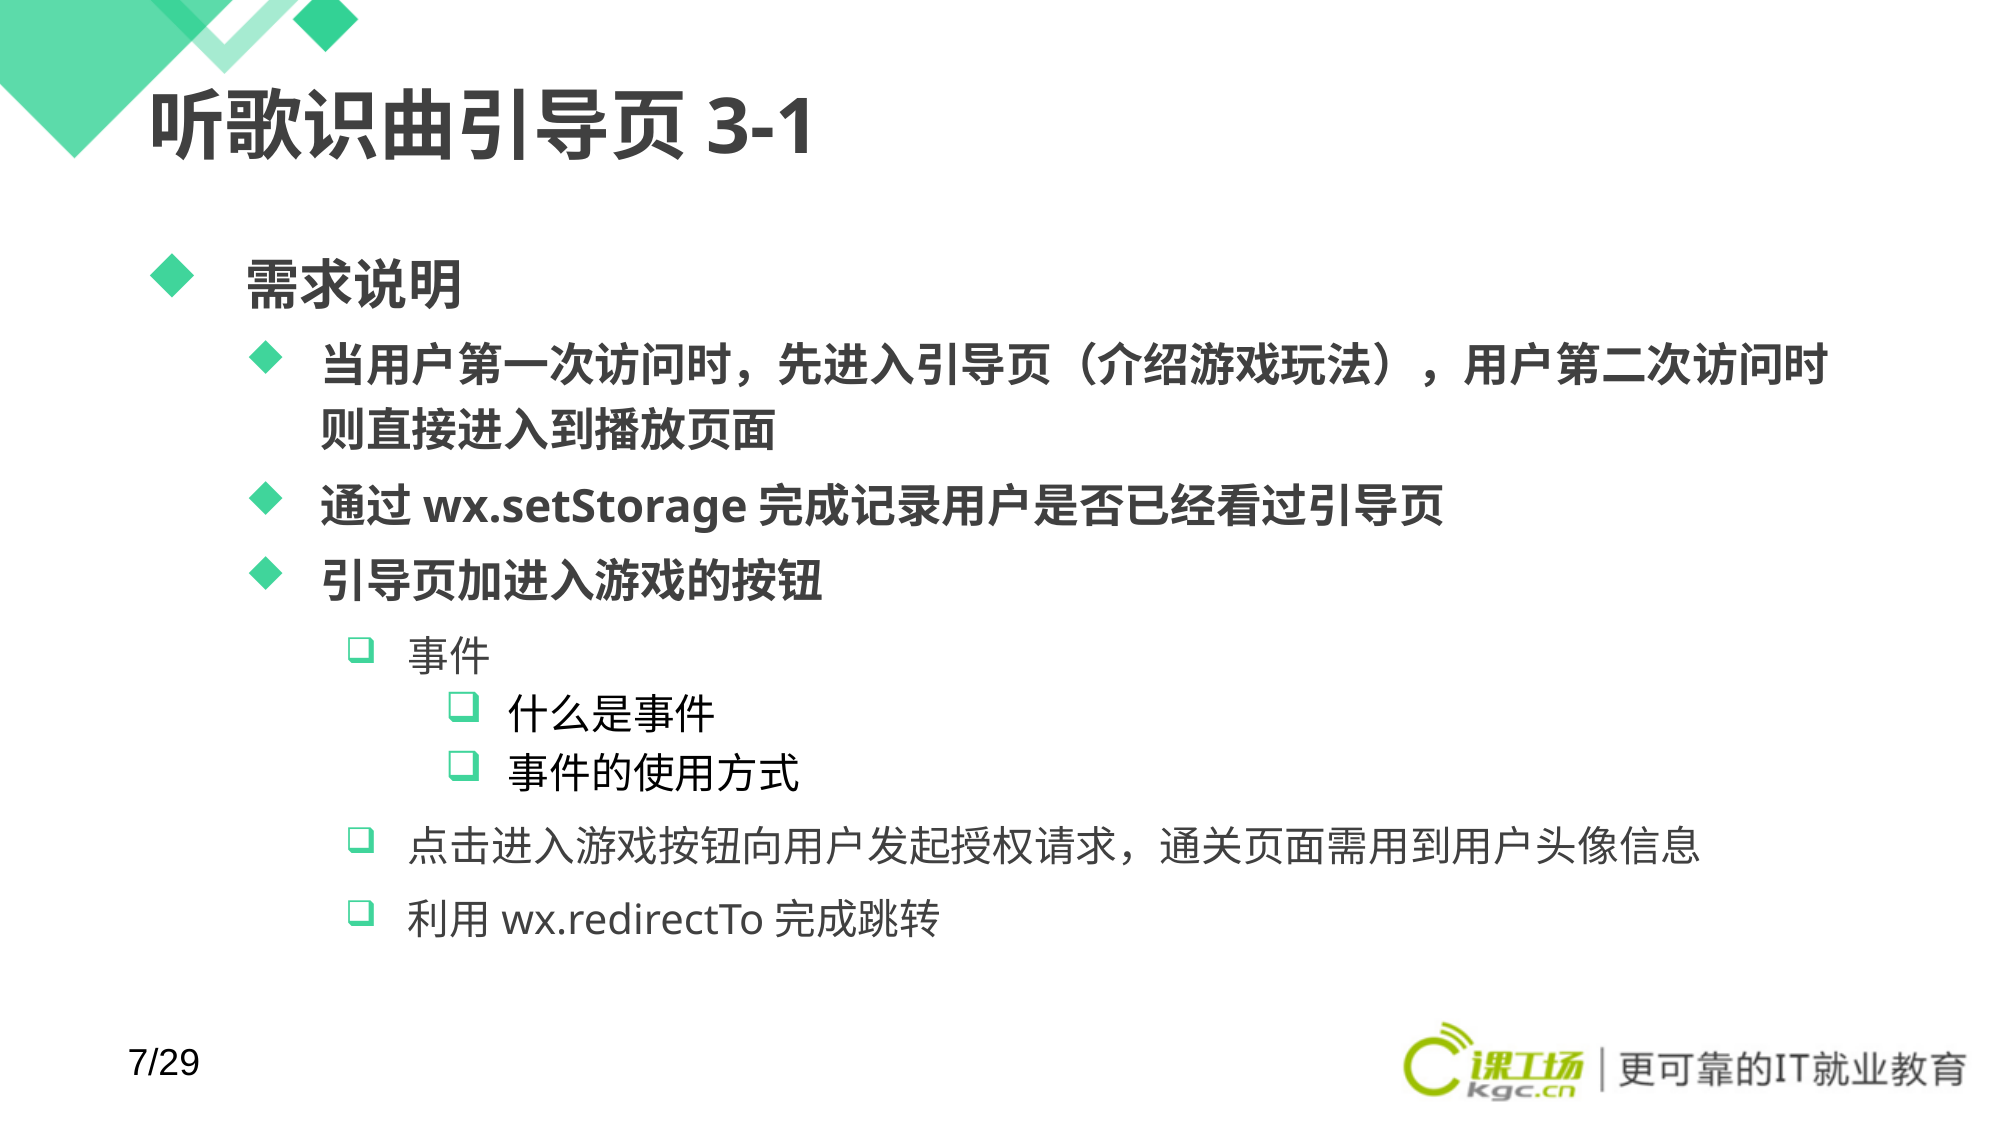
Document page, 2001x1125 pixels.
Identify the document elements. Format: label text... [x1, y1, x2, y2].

title 听歌识曲引导页3-1 [129, 45, 1692, 201]
picture [0, 0, 2000, 1125]
list 需求说明 当用户第一次访问时，先进入引导页（介绍游戏玩法），用户第二次访问时则直接进入到播放页面 通过wx.setStorage完成记录用户是否已经看过引导页 引导页加进入游戏的按钮 事件 什么是事件 事件的使用方式 点击进入游戏按钮向用户发起授权请求，通关页面需用到用户头像信息 利用wx.redirectTo完成跳转 [126, 214, 1880, 1006]
